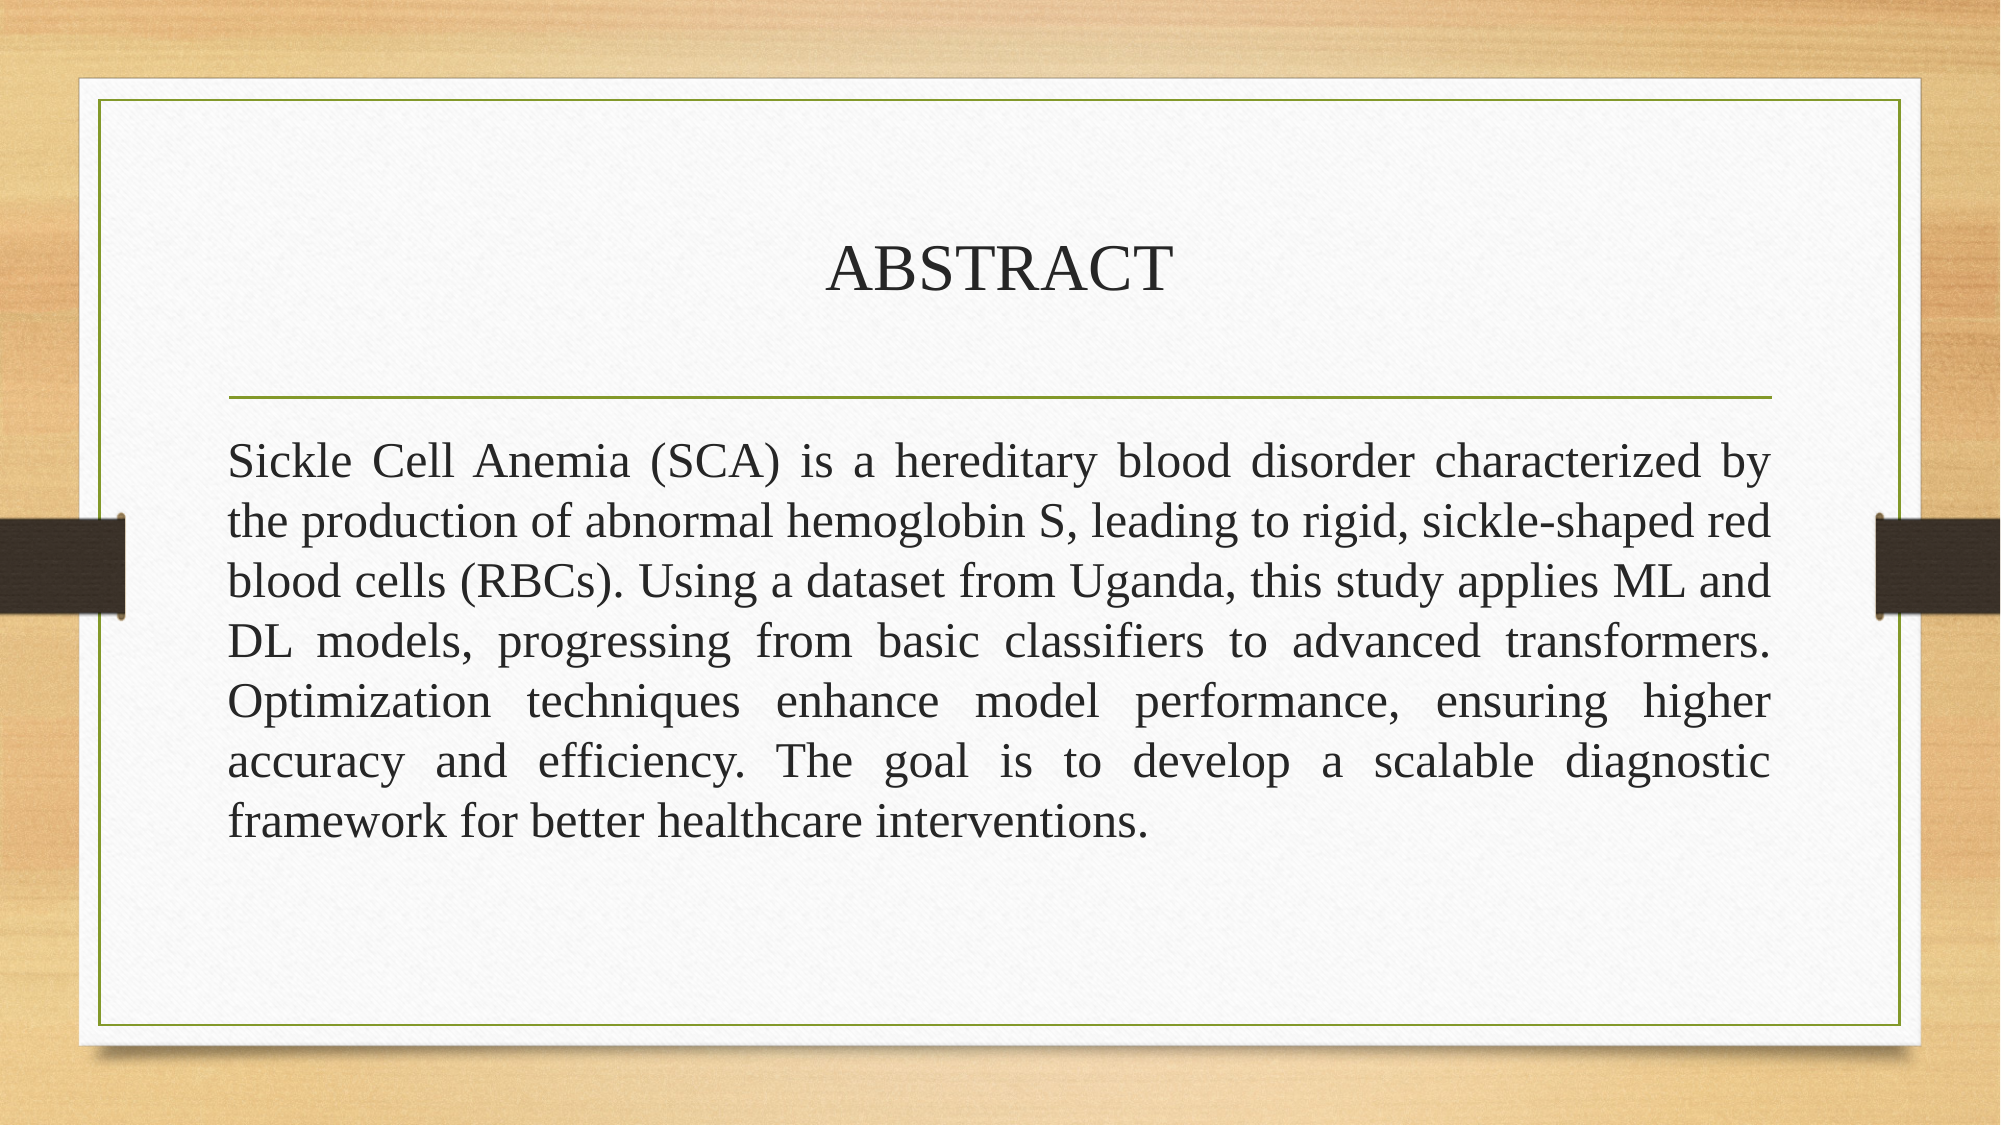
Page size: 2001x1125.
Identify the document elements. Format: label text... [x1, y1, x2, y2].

picture [0, 0, 2001, 1125]
title ABSTRACT [212, 161, 1788, 375]
list Sickle Cell Anemia (SCA) is a hereditary blood disorder characterized by the production of abnormal hemoglobin S, leading to rigid, sickle-shaped red blood cells (RBCs). Using a dataset from Uganda, this study applies ML and DL models, progressing from basic classifiers to advanced transformers. Optimization techniques enhance model performance, ensuring higher accuracy and efficiency. The goal is to develop a scalable diagnostic framework for better healthcare interventions. [212, 419, 1788, 964]
